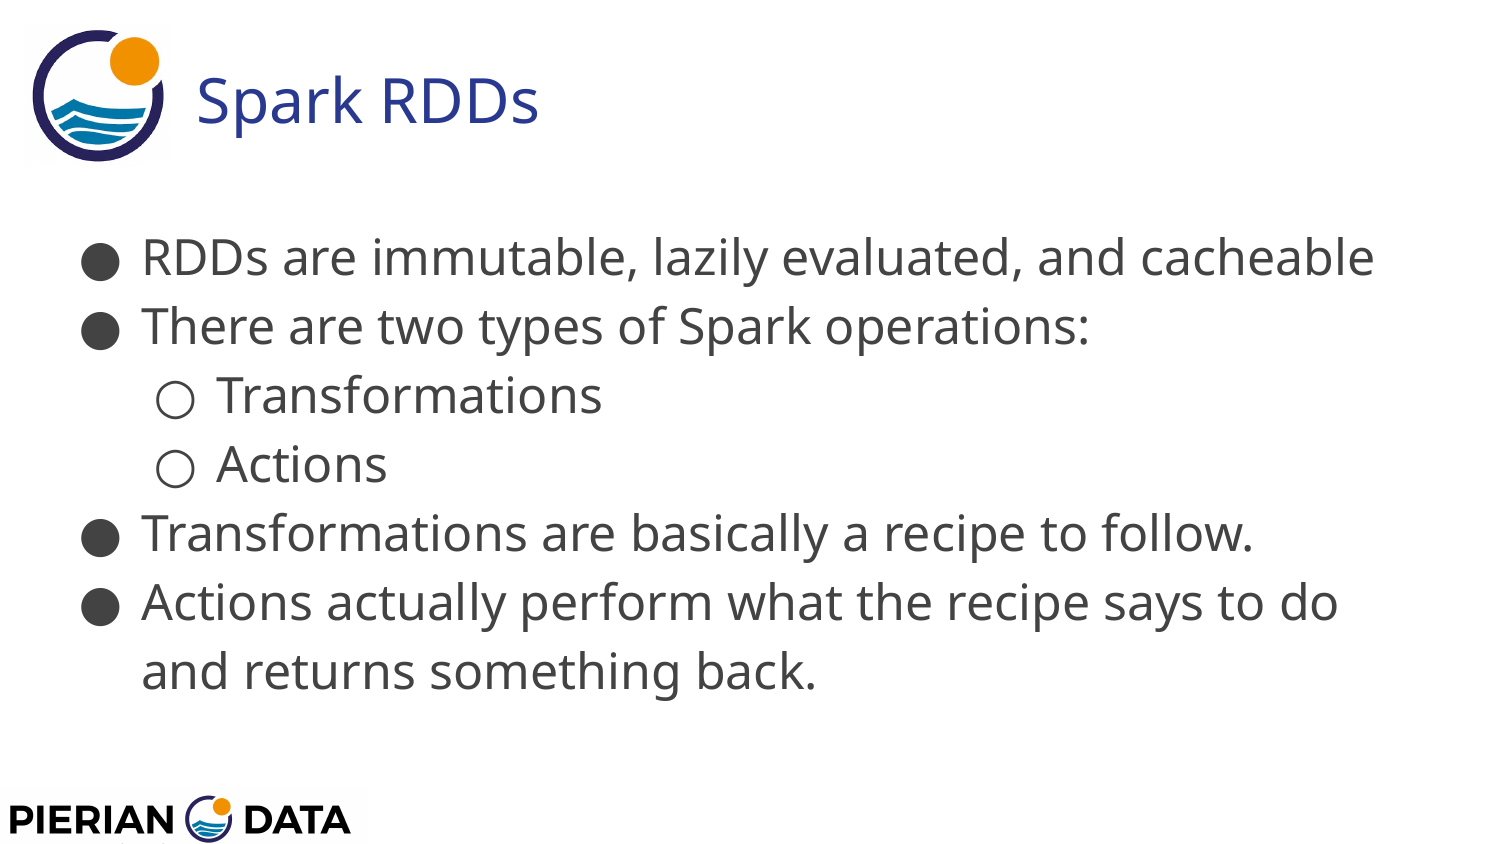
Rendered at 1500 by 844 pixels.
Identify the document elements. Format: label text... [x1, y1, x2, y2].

text_box Spark RDDs [181, 45, 1500, 146]
picture [0, 787, 368, 844]
text_box RDDs are immutable, lazily evaluated, and cacheable There are two types of Spark operations: Transformations Actions Transformations are basically a recipe to follow. Actions actually perform what the recipe says to do and returns something back. [51, 201, 1449, 750]
picture [24, 24, 172, 167]
text_box [176, 34, 1330, 157]
